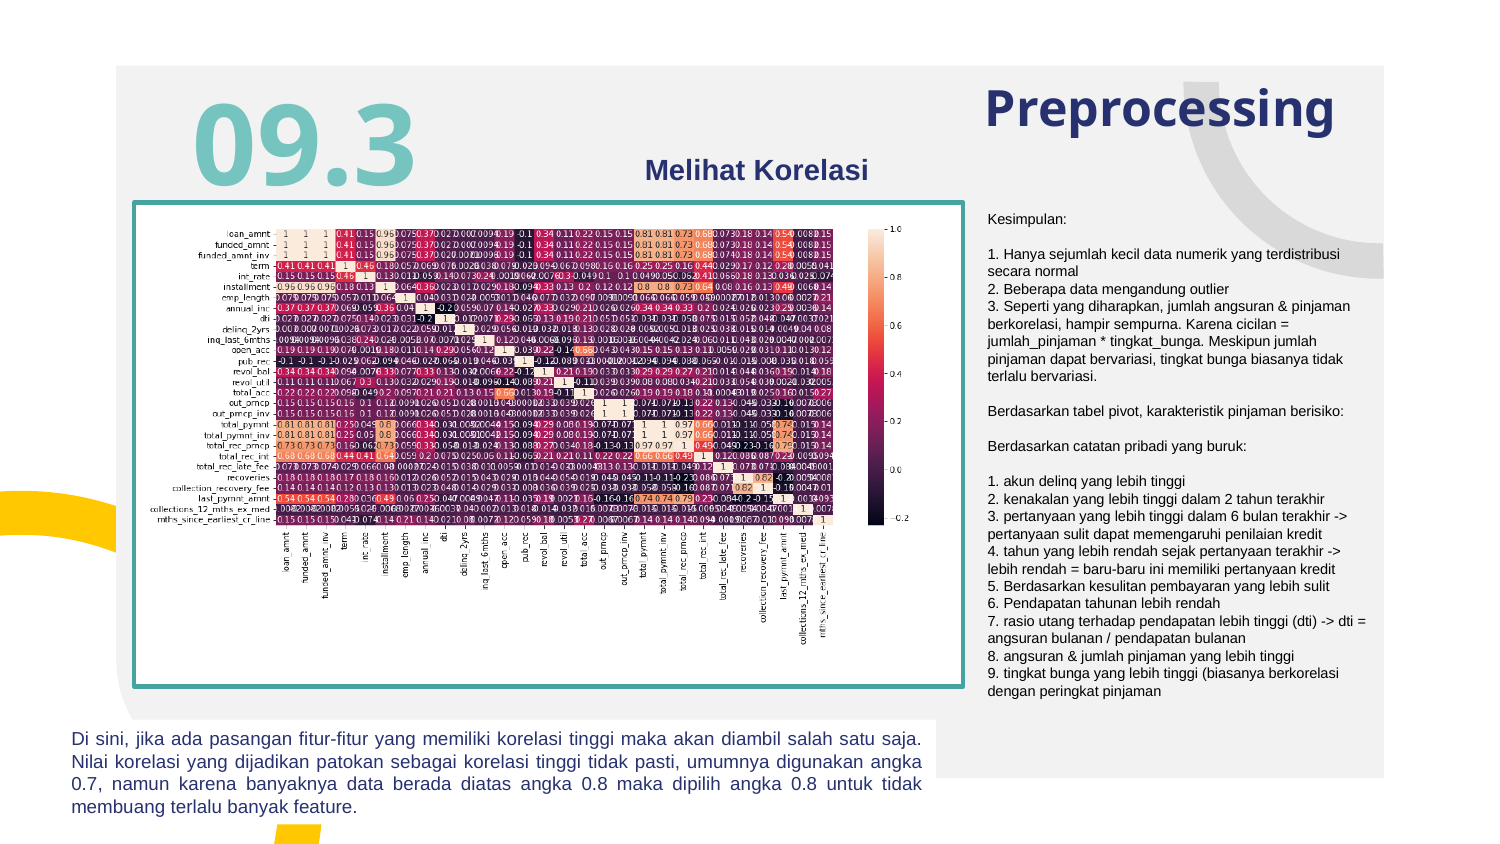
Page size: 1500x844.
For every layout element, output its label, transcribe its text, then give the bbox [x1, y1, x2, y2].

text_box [134, 202, 964, 687]
title 09.3 [152, 83, 458, 197]
text_box Di sini, jika ada pasangan fitur-fitur yang memiliki korelasi tinggi maka akan diambil salah satu saja. Nilai korelasi yang dijadikan patokan sebagai korelasi tinggi tidak pasti, umumnya digunakan angka 0.7, namun karena banyaknya data berada diatas angka 0.8 maka dipilih angka 0.8 untuk tidak membuang terlalu banyak feature. [56, 719, 937, 825]
title Preprocessing [800, 36, 1352, 152]
text_box Melihat Korelasi [630, 143, 885, 194]
text_box Kesimpulan: 1. Hanya sejumlah kecil data numerik yang terdistribusi secara normal 2. Beberapa data mengandung outlier 3. Seperti yang diharapkan, jumlah angsuran & pinjaman berkorelasi, hampir sempurna. Karena cicilan = jumlah_pinjaman * tingkat_bunga. Meskipun jumlah pinjaman dapat bervariasi, tingkat bunga biasanya tidak terlalu bervariasi. Berdasarkan tabel pivot, karakteristik pinjaman berisiko: Berdasarkan catatan pribadi yang buruk: 1. akun delinq yang lebih tinggi 2. kenakalan yang lebih tinggi dalam 2 tahun terakhir 3. pertanyaan yang lebih tinggi dalam 6 bulan terakhir -> pertanyaan sulit dapat memengaruhi penilaian kredit 4. tahun yang lebih rendah sejak pertanyaan terakhir -> lebih rendah = baru-baru ini memiliki pertanyaan kredit 5. Berdasarkan kesulitan pembayaran yang lebih sulit 6. Pendapatan tahunan lebih rendah 7. rasio utang terhadap pendapatan lebih tinggi (dti) -> dti = angsuran bulanan / pendapatan bulanan 8. angsuran & jumlah pinjaman yang lebih tinggi 9. tingkat bunga yang lebih tinggi (biasanya berkorelasi dengan peringkat pinjaman [972, 202, 1391, 707]
